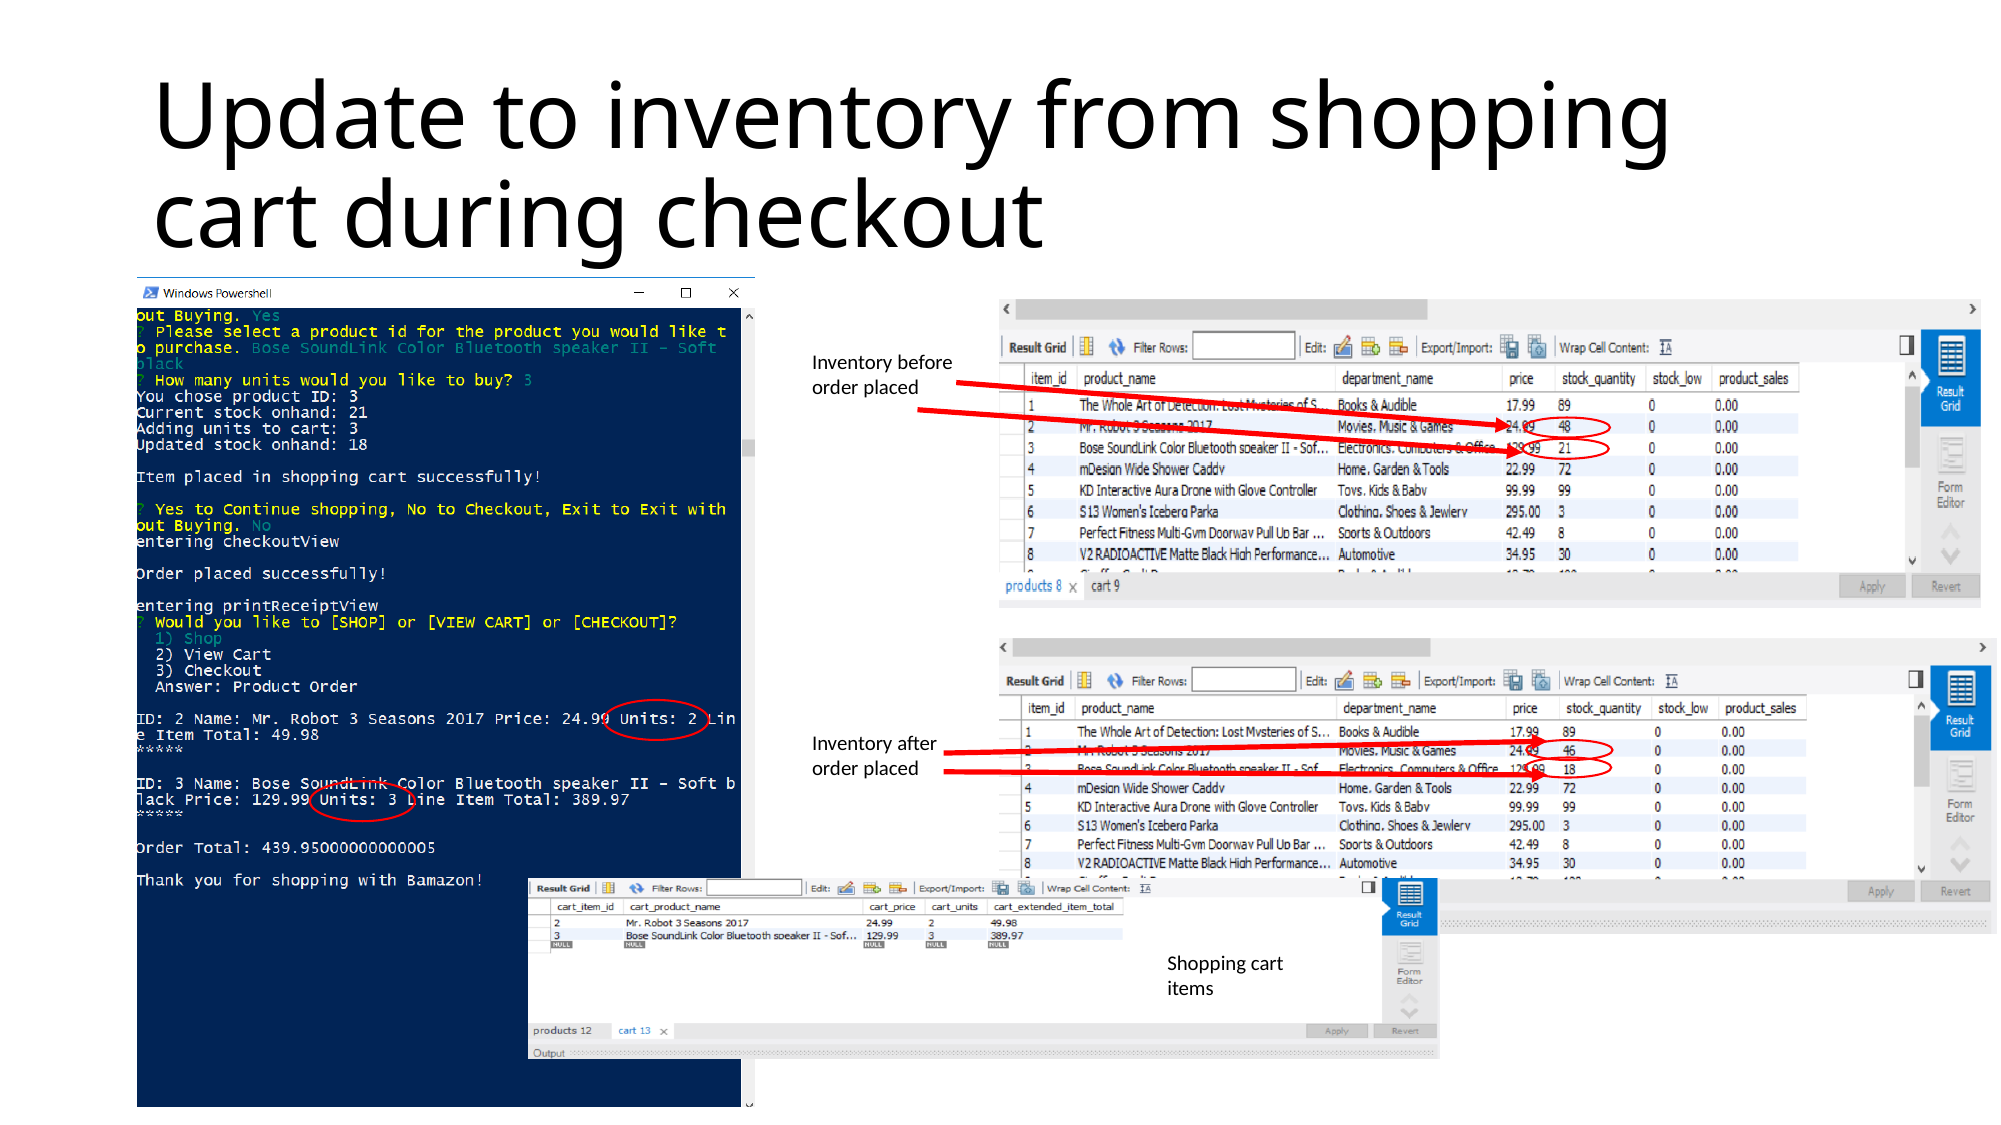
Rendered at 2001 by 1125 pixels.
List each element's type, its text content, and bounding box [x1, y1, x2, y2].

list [999, 299, 1981, 608]
title Update to inventory from shopping cart during checkout [137, 59, 1863, 278]
text_box Inventory after order placed [797, 722, 984, 788]
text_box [956, 382, 1512, 409]
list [137, 277, 755, 1107]
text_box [943, 741, 1548, 754]
text_box Inventory before order placed [797, 341, 984, 406]
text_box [943, 771, 1548, 775]
picture [528, 638, 1997, 1059]
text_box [917, 409, 1523, 453]
